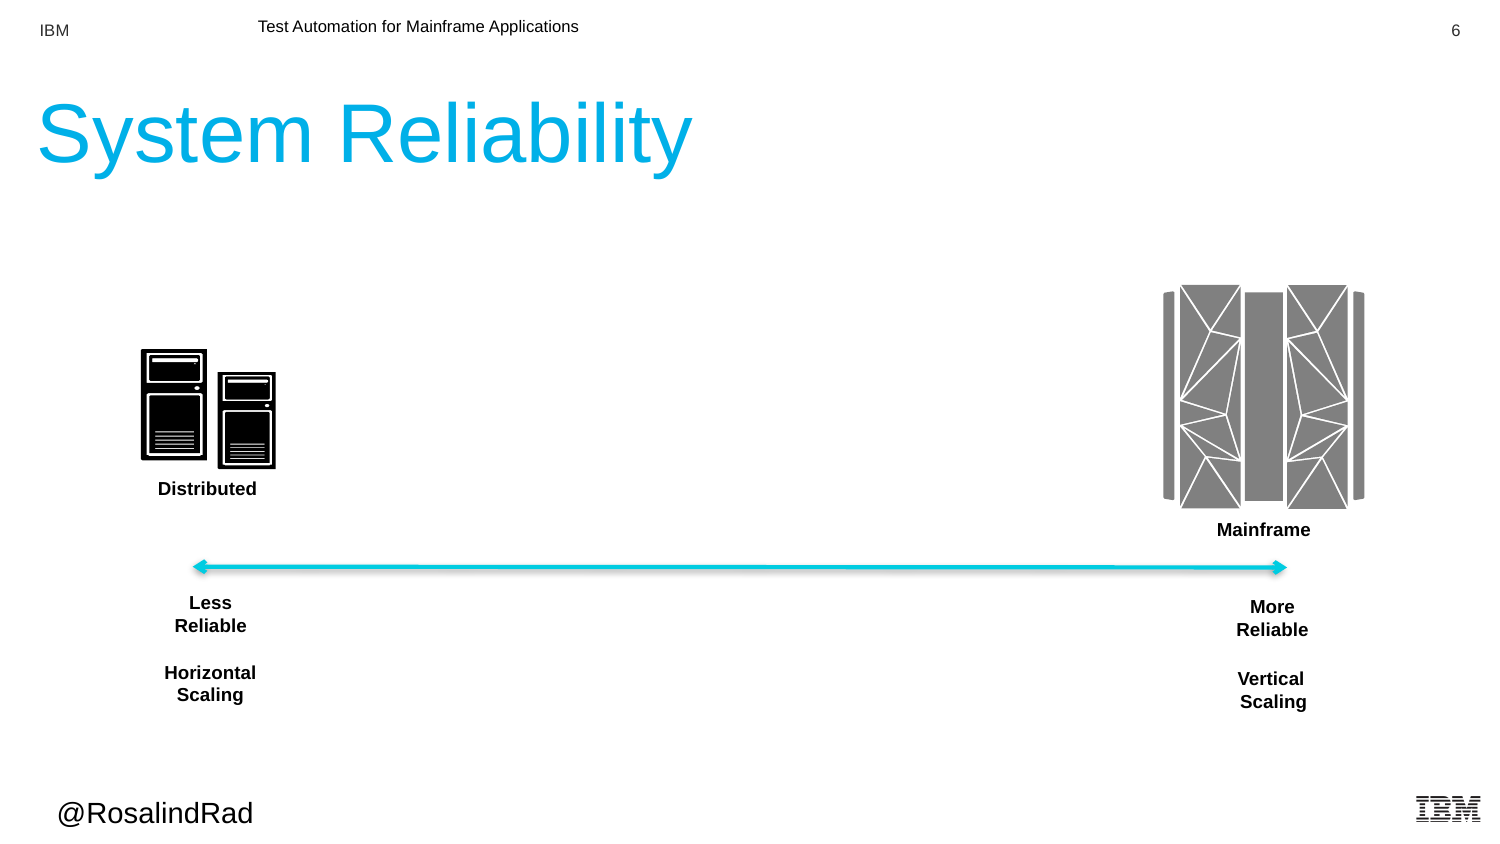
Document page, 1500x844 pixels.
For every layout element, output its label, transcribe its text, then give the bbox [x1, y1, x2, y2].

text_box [136, 349, 279, 536]
text_box Horizontal Scaling [139, 653, 282, 713]
text_box System Reliability [22, 71, 1434, 187]
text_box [1121, 284, 1407, 564]
text_box Less Reliable [139, 583, 282, 644]
text_box Vertical Scaling [1202, 659, 1345, 720]
text_box More Reliable [1201, 587, 1344, 648]
